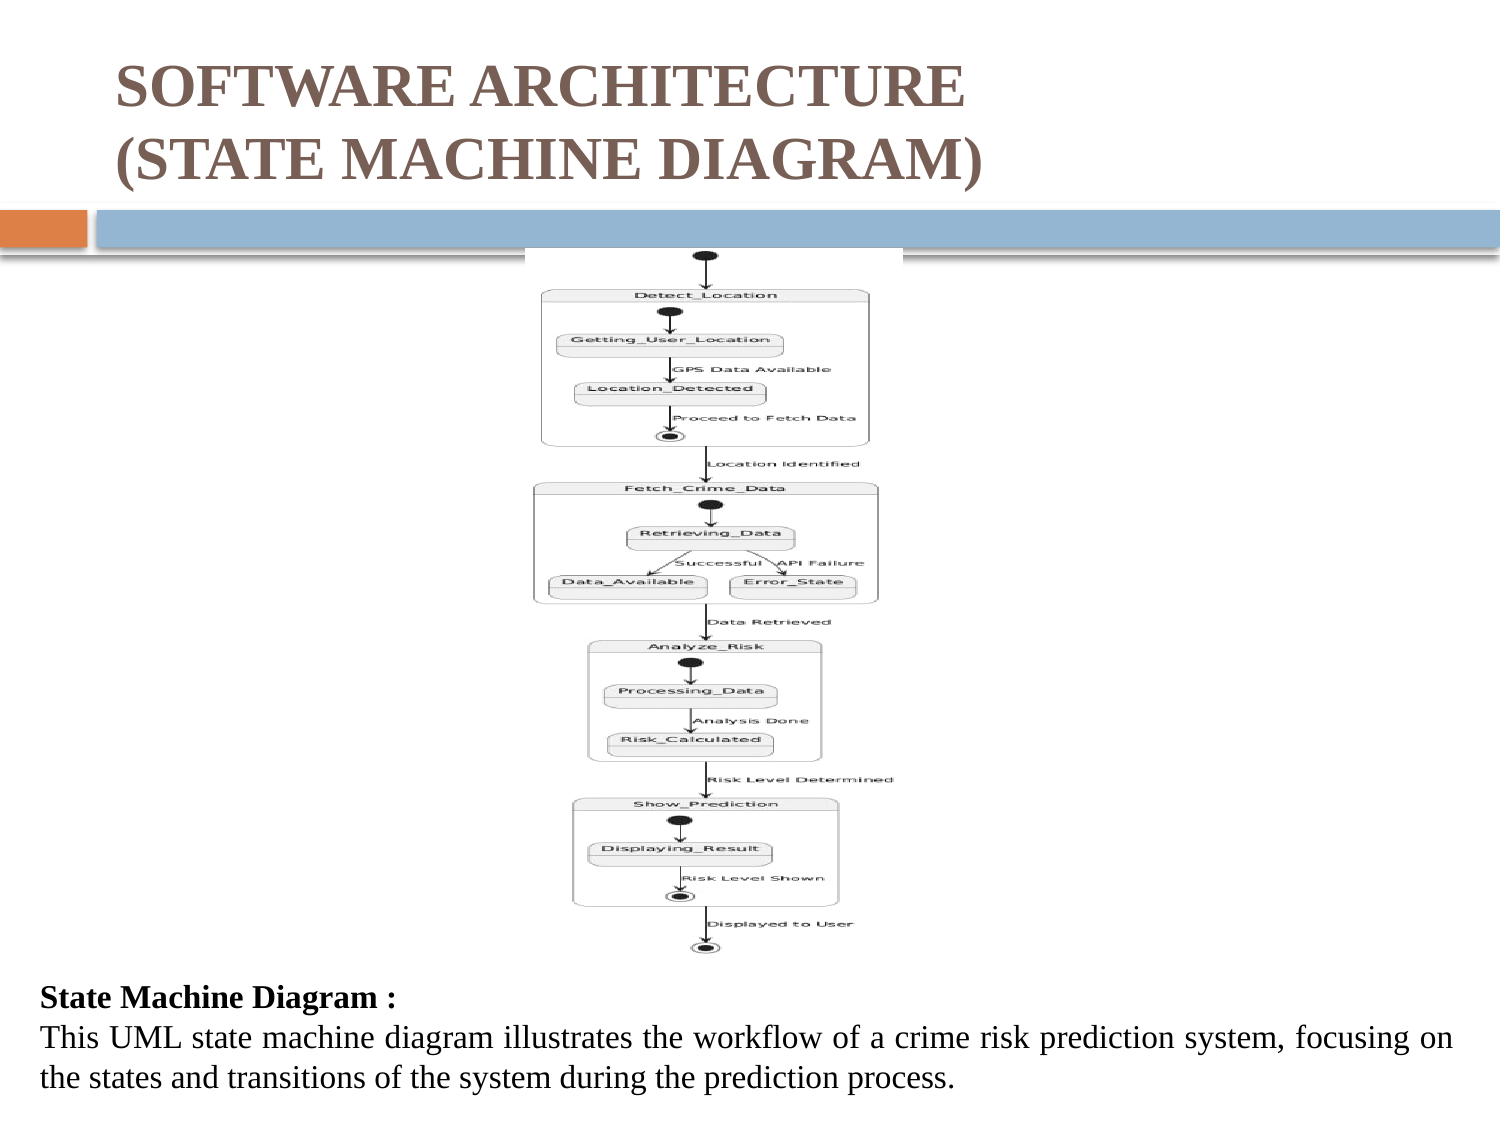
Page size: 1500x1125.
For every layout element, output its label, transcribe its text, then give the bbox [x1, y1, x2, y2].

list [524, 248, 903, 955]
title SOFTWARE ARCHITECTURE (STATE MACHINE DIAGRAM) [100, 37, 1438, 200]
slide_number [0, 208, 88, 249]
text_box State Machine Diagram : This UML state machine diagram illustrates the workflow of a crime risk prediction system, focusing on the states and transitions of the system during the prediction process. [25, 968, 1471, 1045]
